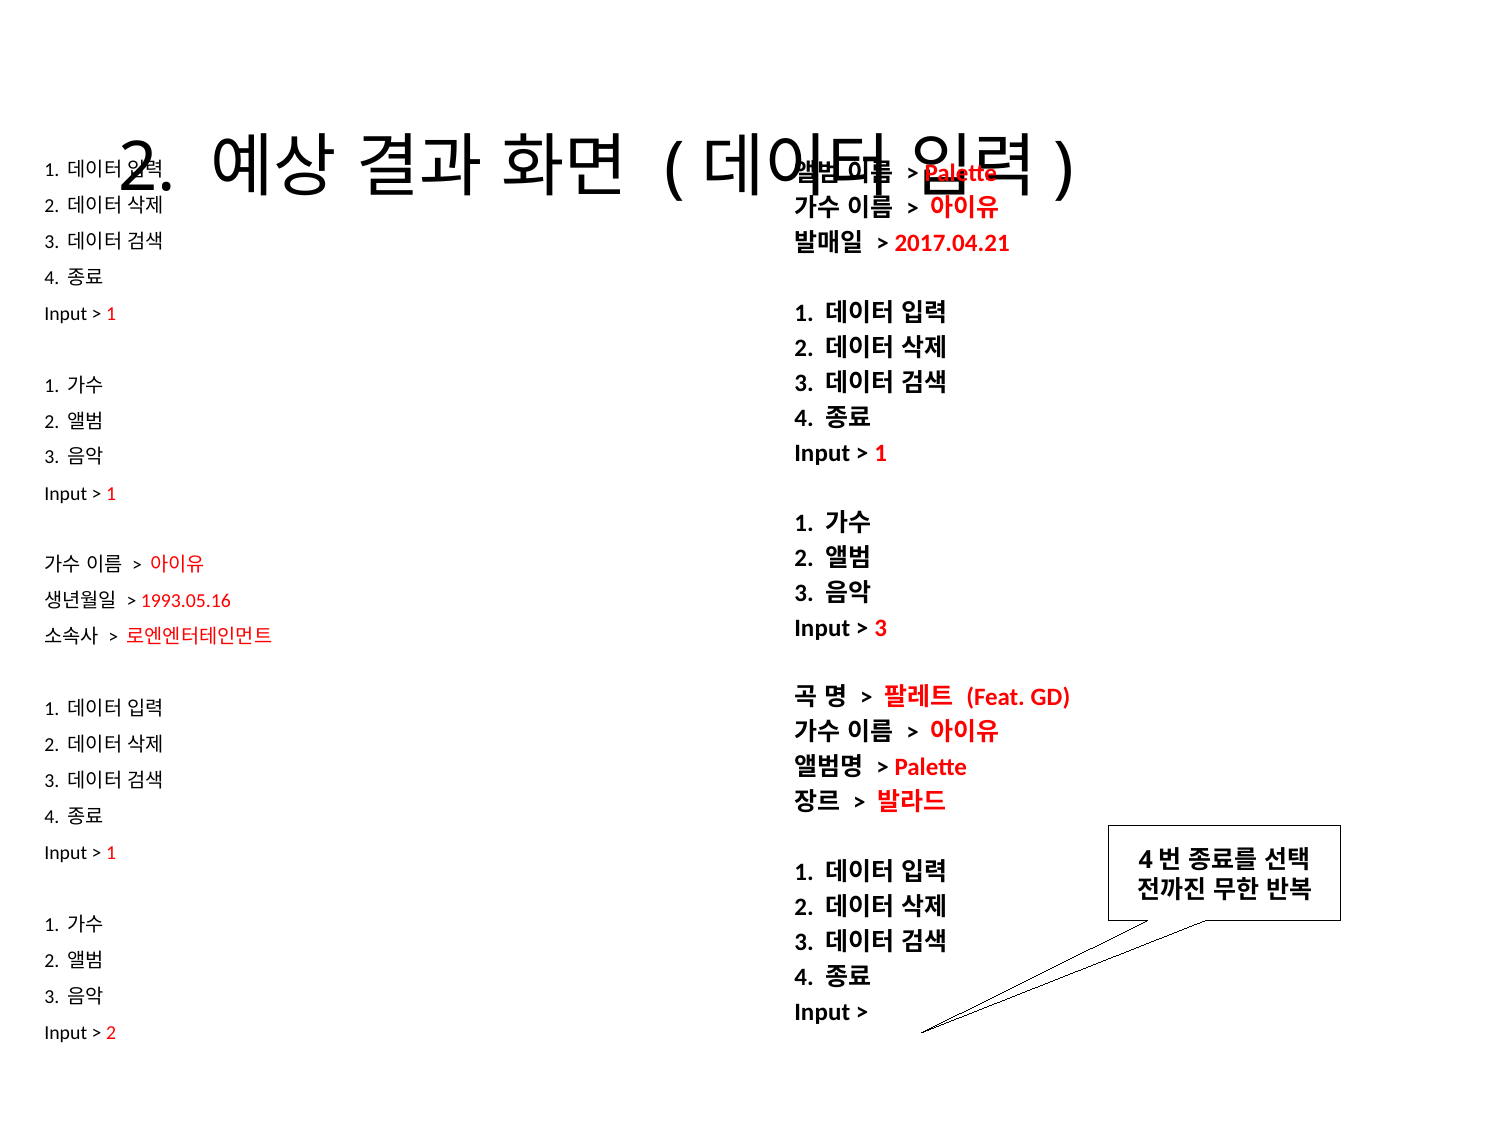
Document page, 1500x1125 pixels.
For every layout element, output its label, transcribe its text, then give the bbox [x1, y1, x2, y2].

text_box 앨범 이름 > Palette 가수 이름 > 아이유 발매일 > 2017.04.21 1. 데이터 입력 2. 데이터 삭제 3. 데이터 검색 4. 종료 Input > 1 1. 가수 2. 앨범 3. 음악 Input > 3 곡 명 > 팔레트 (Feat. GD) 가수 이름 > 아이유 앨범명 > Palette 장르 > 발라드 1. 데이터 입력 2. 데이터 삭제 3. 데이터 검색 4. 종료 Input > [779, 148, 1413, 1059]
list 1. 데이터 입력 2. 데이터 삭제 3. 데이터 검색 4. 종료 Input > 1 1. 가수 2. 앨범 3. 음악 Input > 1 가수 이름 > 아이유 생년월일 > 1993.05.16 소속사 > 로엔엔터테인먼트 1. 데이터 입력 2. 데이터 삭제 3. 데이터 검색 4. 종료 Input > 1 1. 가수 2. 앨범 3. 음악 Input > 2 [29, 149, 664, 1059]
title 2. 예상 결과 화면 (데이터 입력) [103, 59, 1397, 278]
text_box 4번 종료를 선택 전까진 무한 반복 [921, 825, 1341, 1033]
